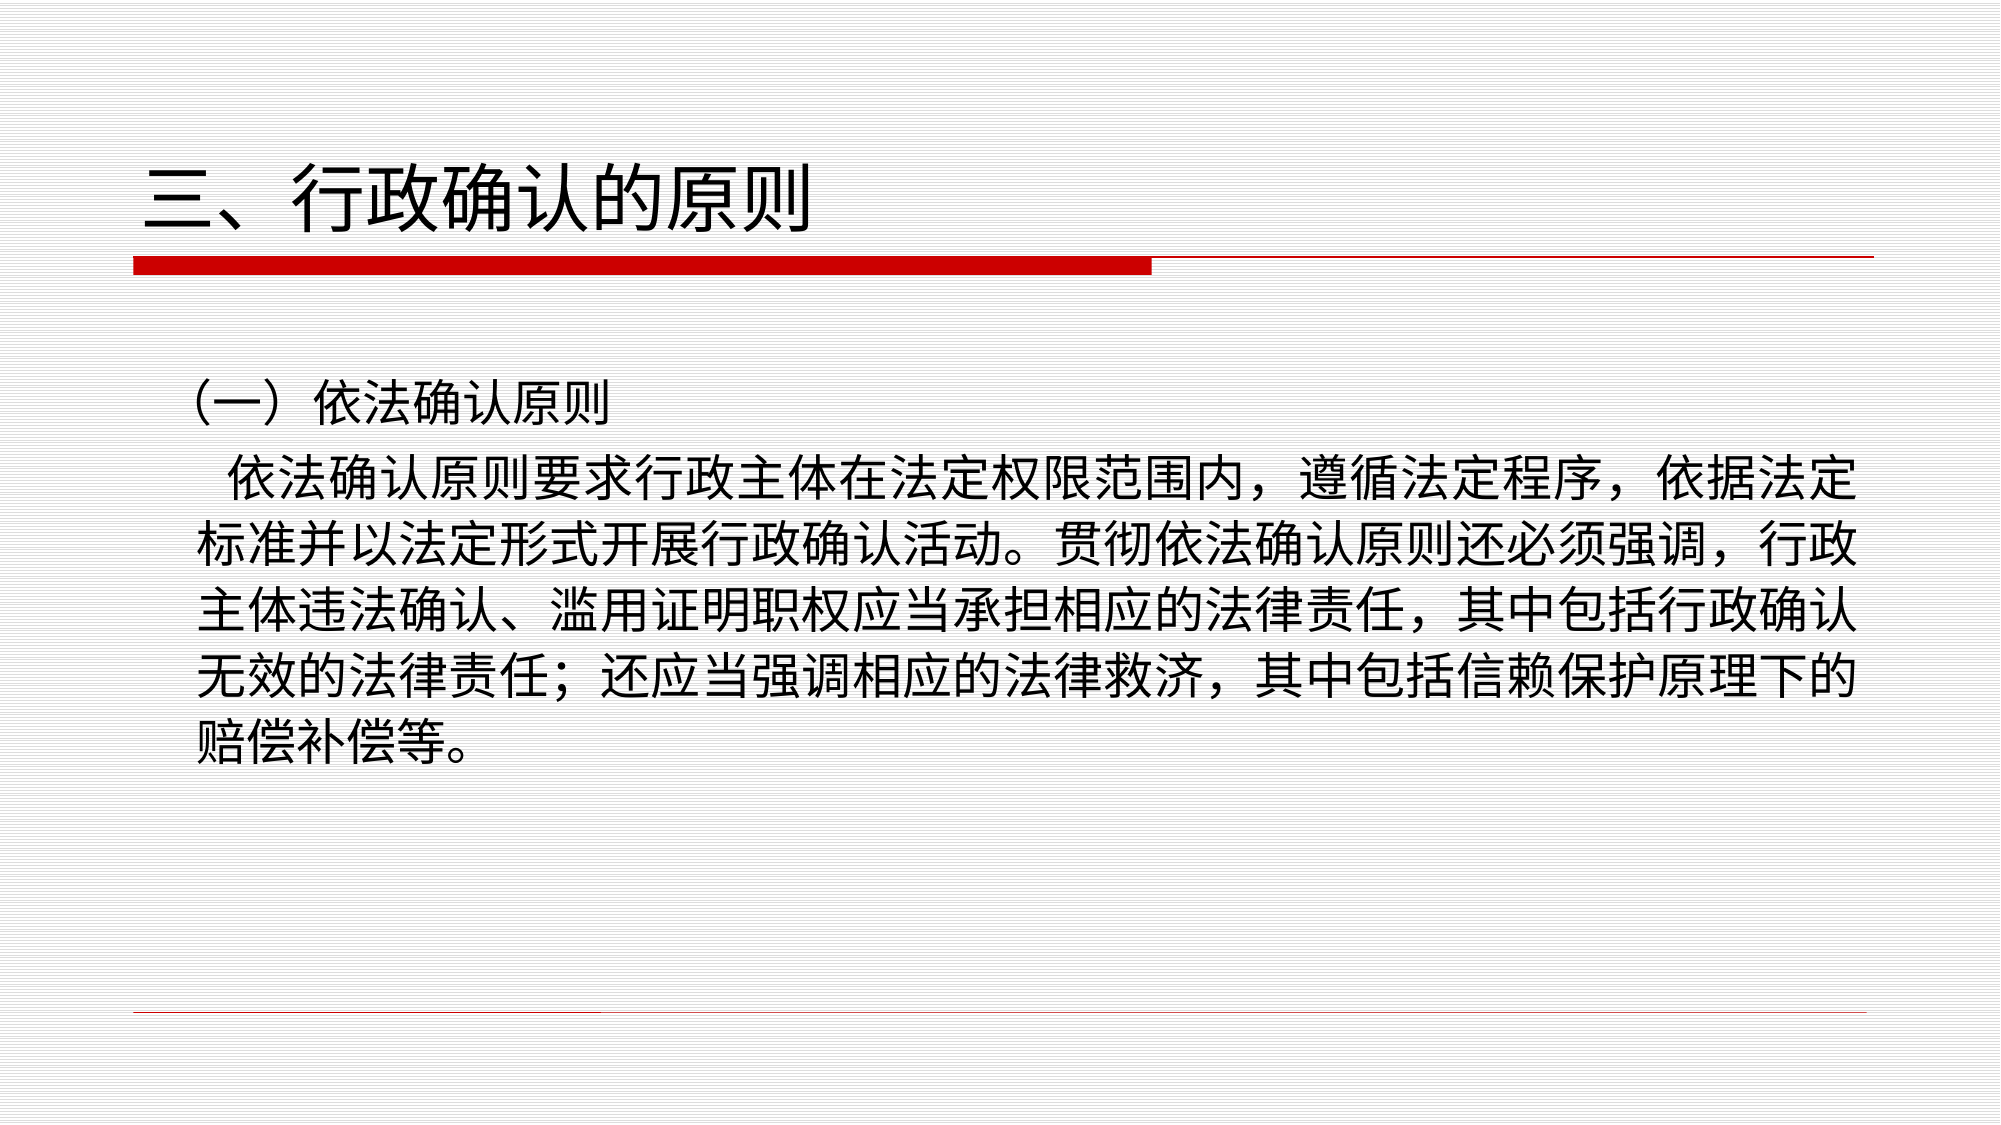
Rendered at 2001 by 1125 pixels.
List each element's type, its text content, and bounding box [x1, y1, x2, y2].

title 三、行政确认的原则 [125, 49, 1876, 250]
list （一）依法确认原则 依法确认原则要求行政主体在法定权限范围内，遵循法定程序，依据法定标准并以法定形式开展行政确认活动。贯彻依法确认原则还必须强调，行政主体违法确认、滥用证明职权应当承担相应的法律责任，其中包括行政确认无效的法律责任；还应当强调相应的法律救济，其中包括信赖保护原理下的赔偿补偿等。 [123, 287, 1875, 988]
